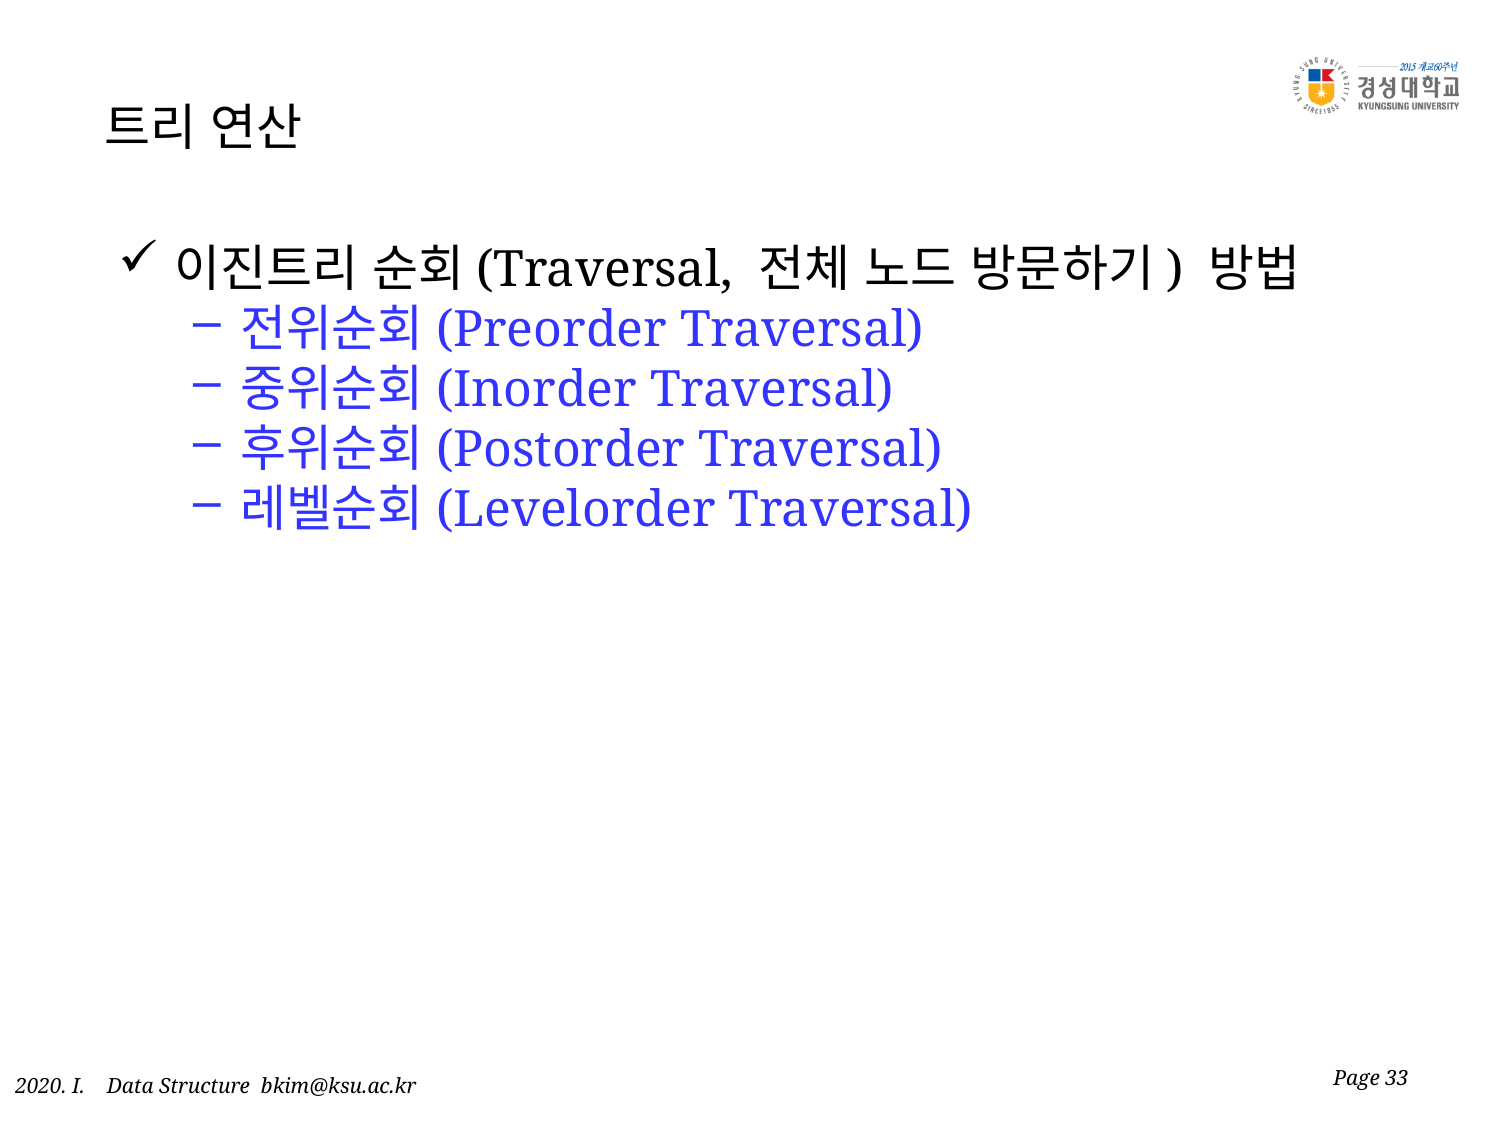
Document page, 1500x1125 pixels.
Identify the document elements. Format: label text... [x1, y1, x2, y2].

title 트리 연산 [89, 54, 1235, 197]
picture [1293, 57, 1459, 114]
list 이진트리 순회(Traversal, 전체 노드 방문하기) 방법 전위순회(Preorder Traversal) 중위순회(Inorder Traversal) 후위순회(Postorder Traversal) 레벨순회(Levelorder Traversal) [102, 228, 1398, 1040]
slide_number Page 33 [1149, 1024, 1424, 1101]
